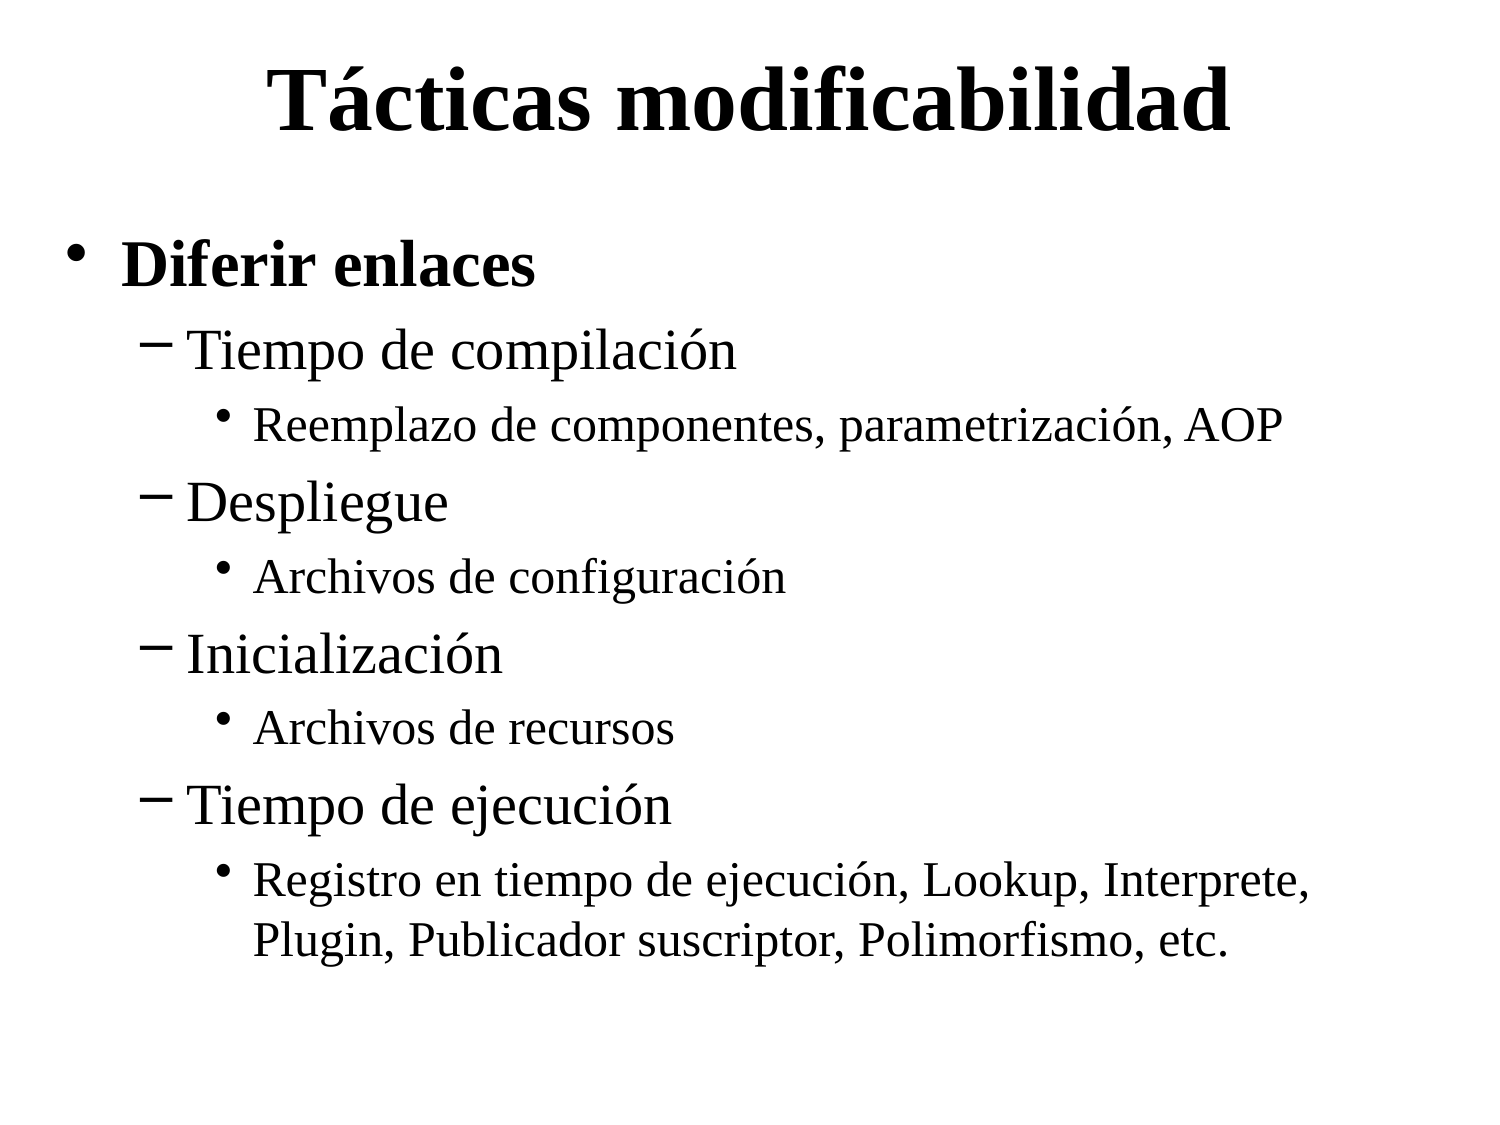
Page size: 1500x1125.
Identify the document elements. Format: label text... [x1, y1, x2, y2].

title Tácticas modificabilidad [0, 0, 1500, 188]
list Diferir enlaces Tiempo de compilación Reemplazo de componentes, parametrización, AOP Despliegue Archivos de configuración Inicialización Archivos de recursos Tiempo de ejecución Registro en tiempo de ejecución, Lookup, Interprete, Plugin, Publicador suscriptor, Polimorfismo, etc. [49, 212, 1438, 1001]
